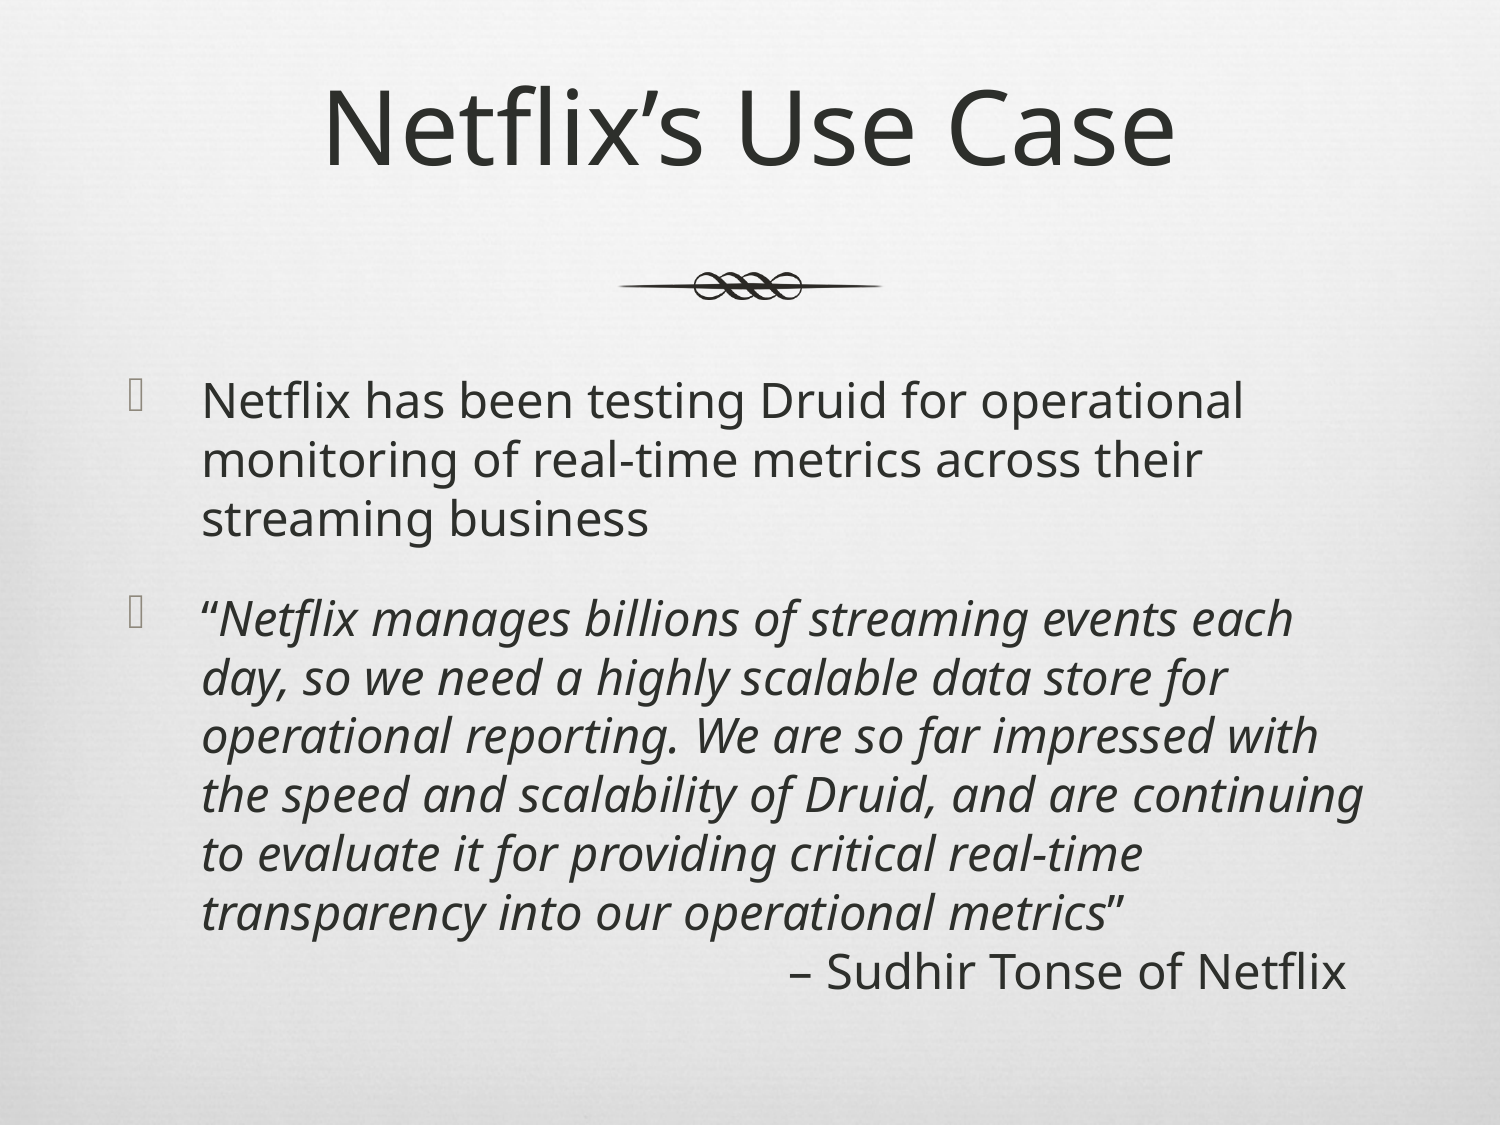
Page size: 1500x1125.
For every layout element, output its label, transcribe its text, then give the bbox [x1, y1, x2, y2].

list Netflix has been testing Druid for operational monitoring of real-time metrics across their streaming business “Netflix manages billions of streaming events each day, so we need a highly scalable data store for operational reporting. We are so far impressed with the speed and scalability of Druid, and are continuing to evaluate it for providing critical real-time transparency into our operational metrics” – Sudhir Tonse of Netflix [112, 362, 1388, 1021]
picture [615, 272, 885, 300]
title Netflix’s Use Case [112, 11, 1388, 236]
